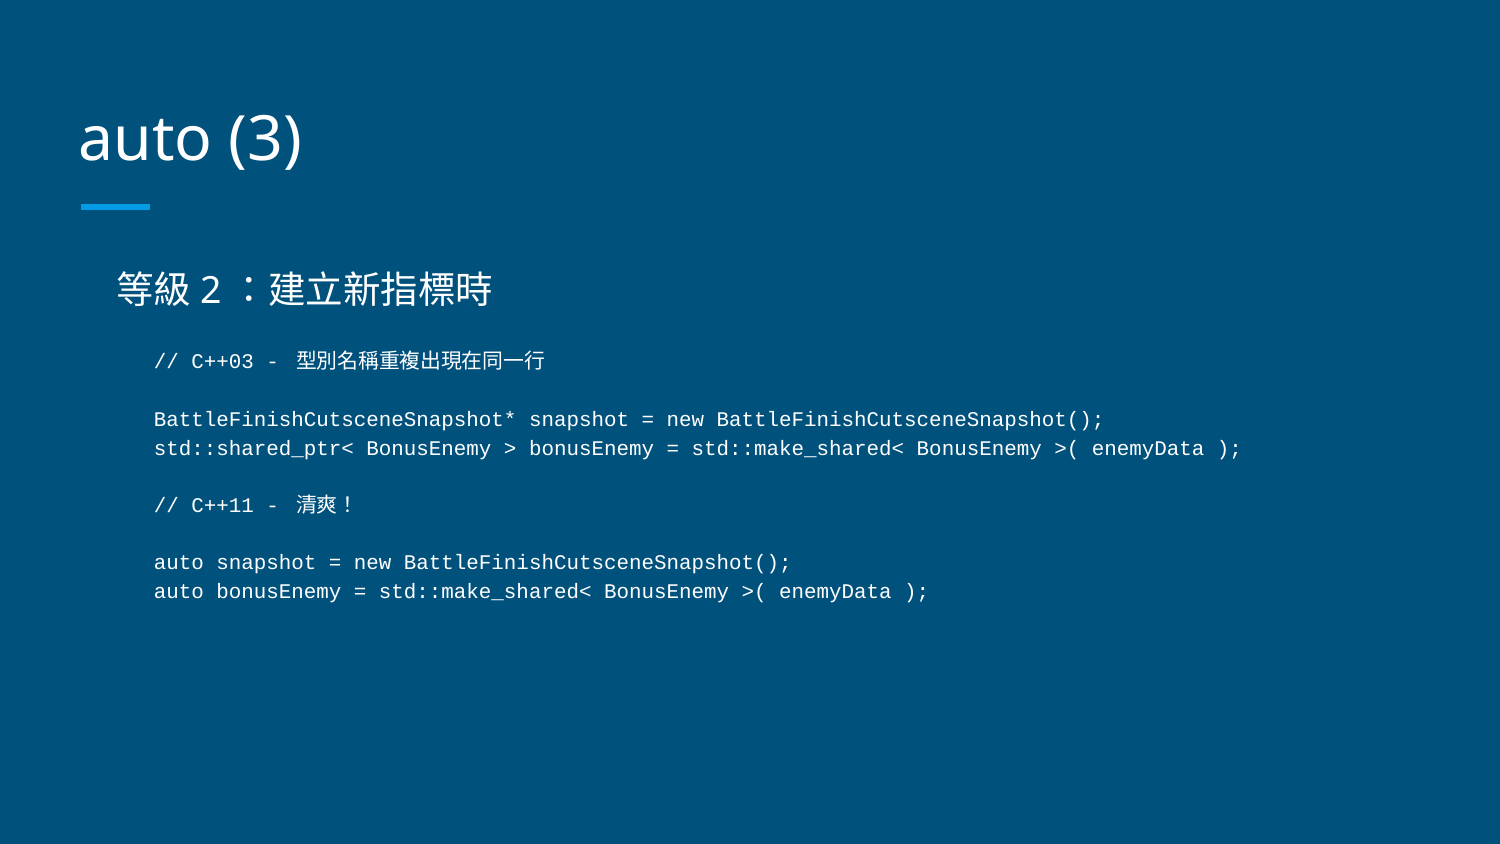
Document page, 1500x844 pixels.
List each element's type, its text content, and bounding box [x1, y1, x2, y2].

list 等級2：建立新指標時 // C++03 - 型別名稱重複出現在同一行 BattleFinishCutsceneSnapshot* snapshot = new BattleFinishCutsceneSnapshot(); std::shared_ptr< BonusEnemy > bonusEnemy = std::make_shared< BonusEnemy >( enemyData ); // C++11 - 清爽！ auto snapshot = new BattleFinishCutsceneSnapshot(); auto bonusEnemy = std::make_shared< BonusEnemy >( enemyData ); [63, 244, 1437, 750]
title auto (3) [63, 75, 1437, 188]
